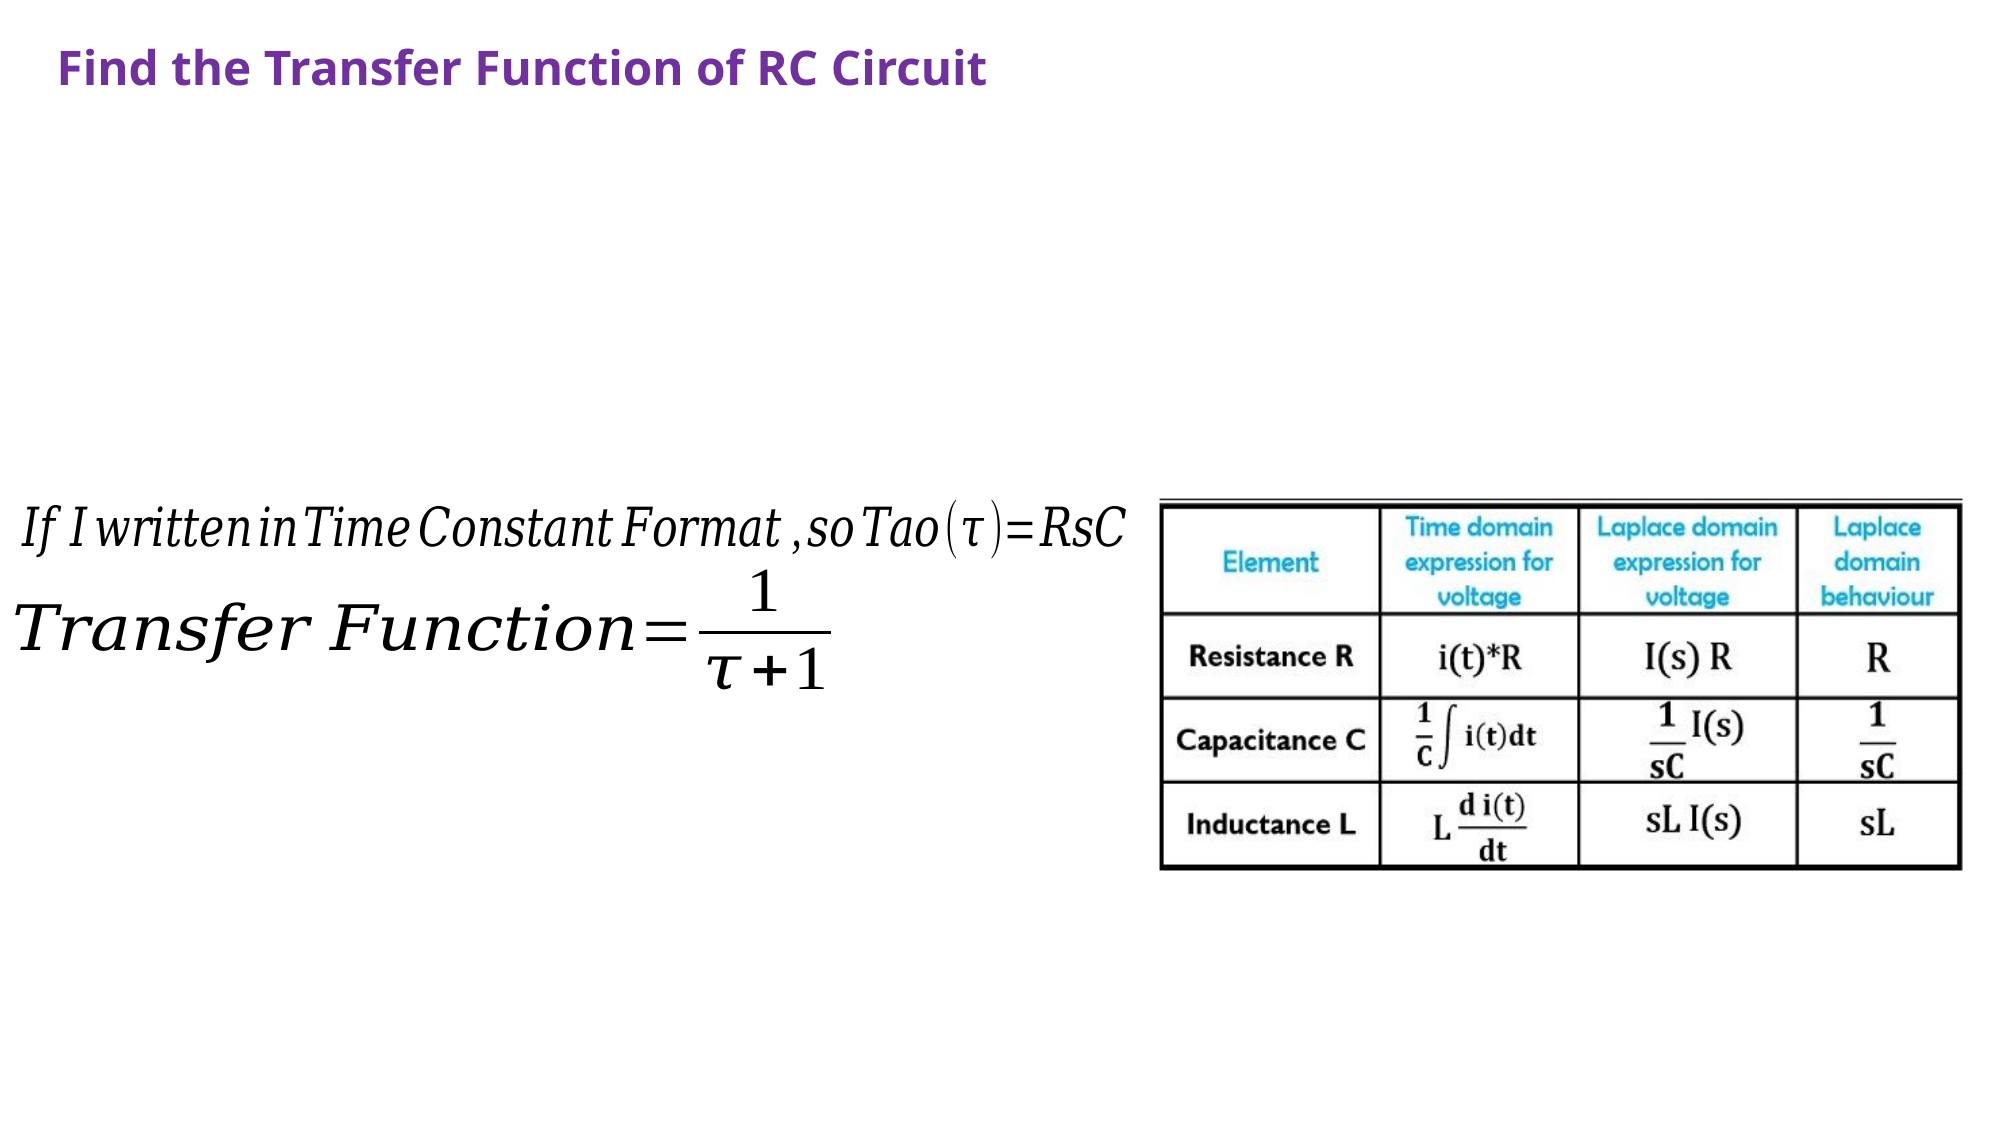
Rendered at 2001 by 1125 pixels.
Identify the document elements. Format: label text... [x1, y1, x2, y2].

picture [1153, 493, 1983, 881]
title Find the Transfer Function of RC Circuit [41, 35, 1767, 104]
